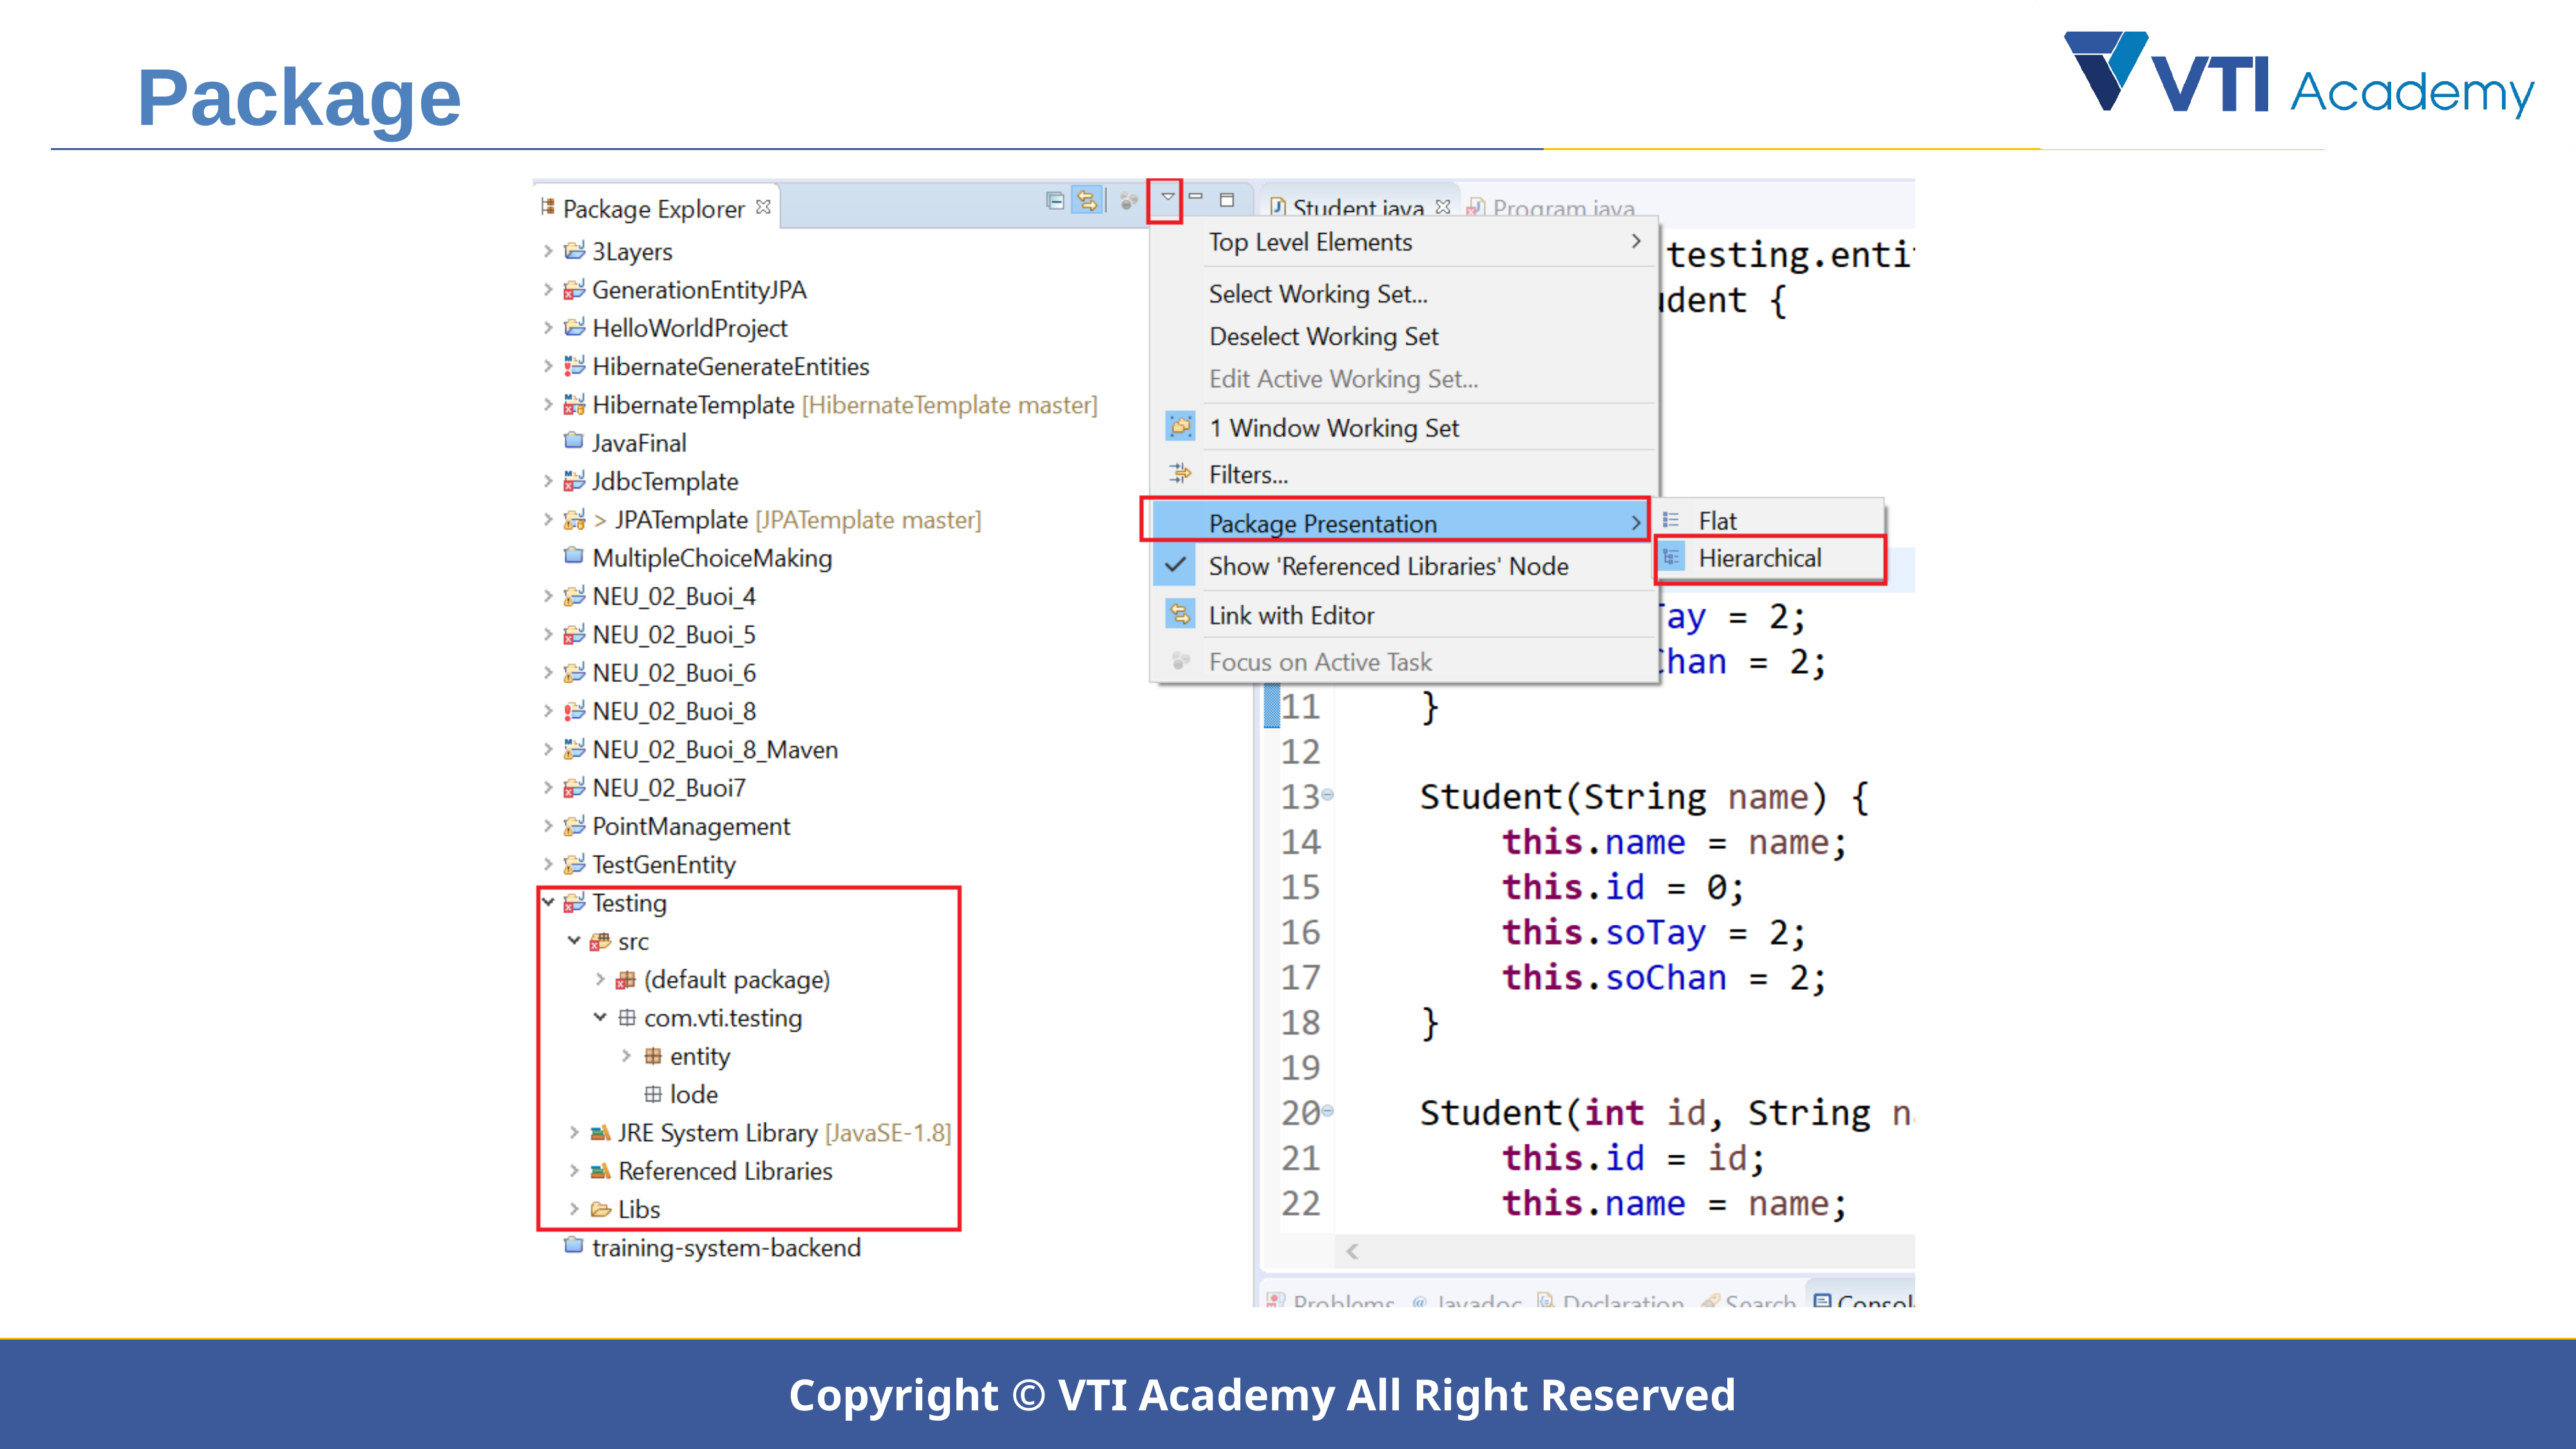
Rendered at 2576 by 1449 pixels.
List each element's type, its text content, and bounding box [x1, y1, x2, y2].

picture [533, 178, 1915, 1307]
text_box Package [126, 60, 996, 126]
picture [2034, 0, 2576, 149]
